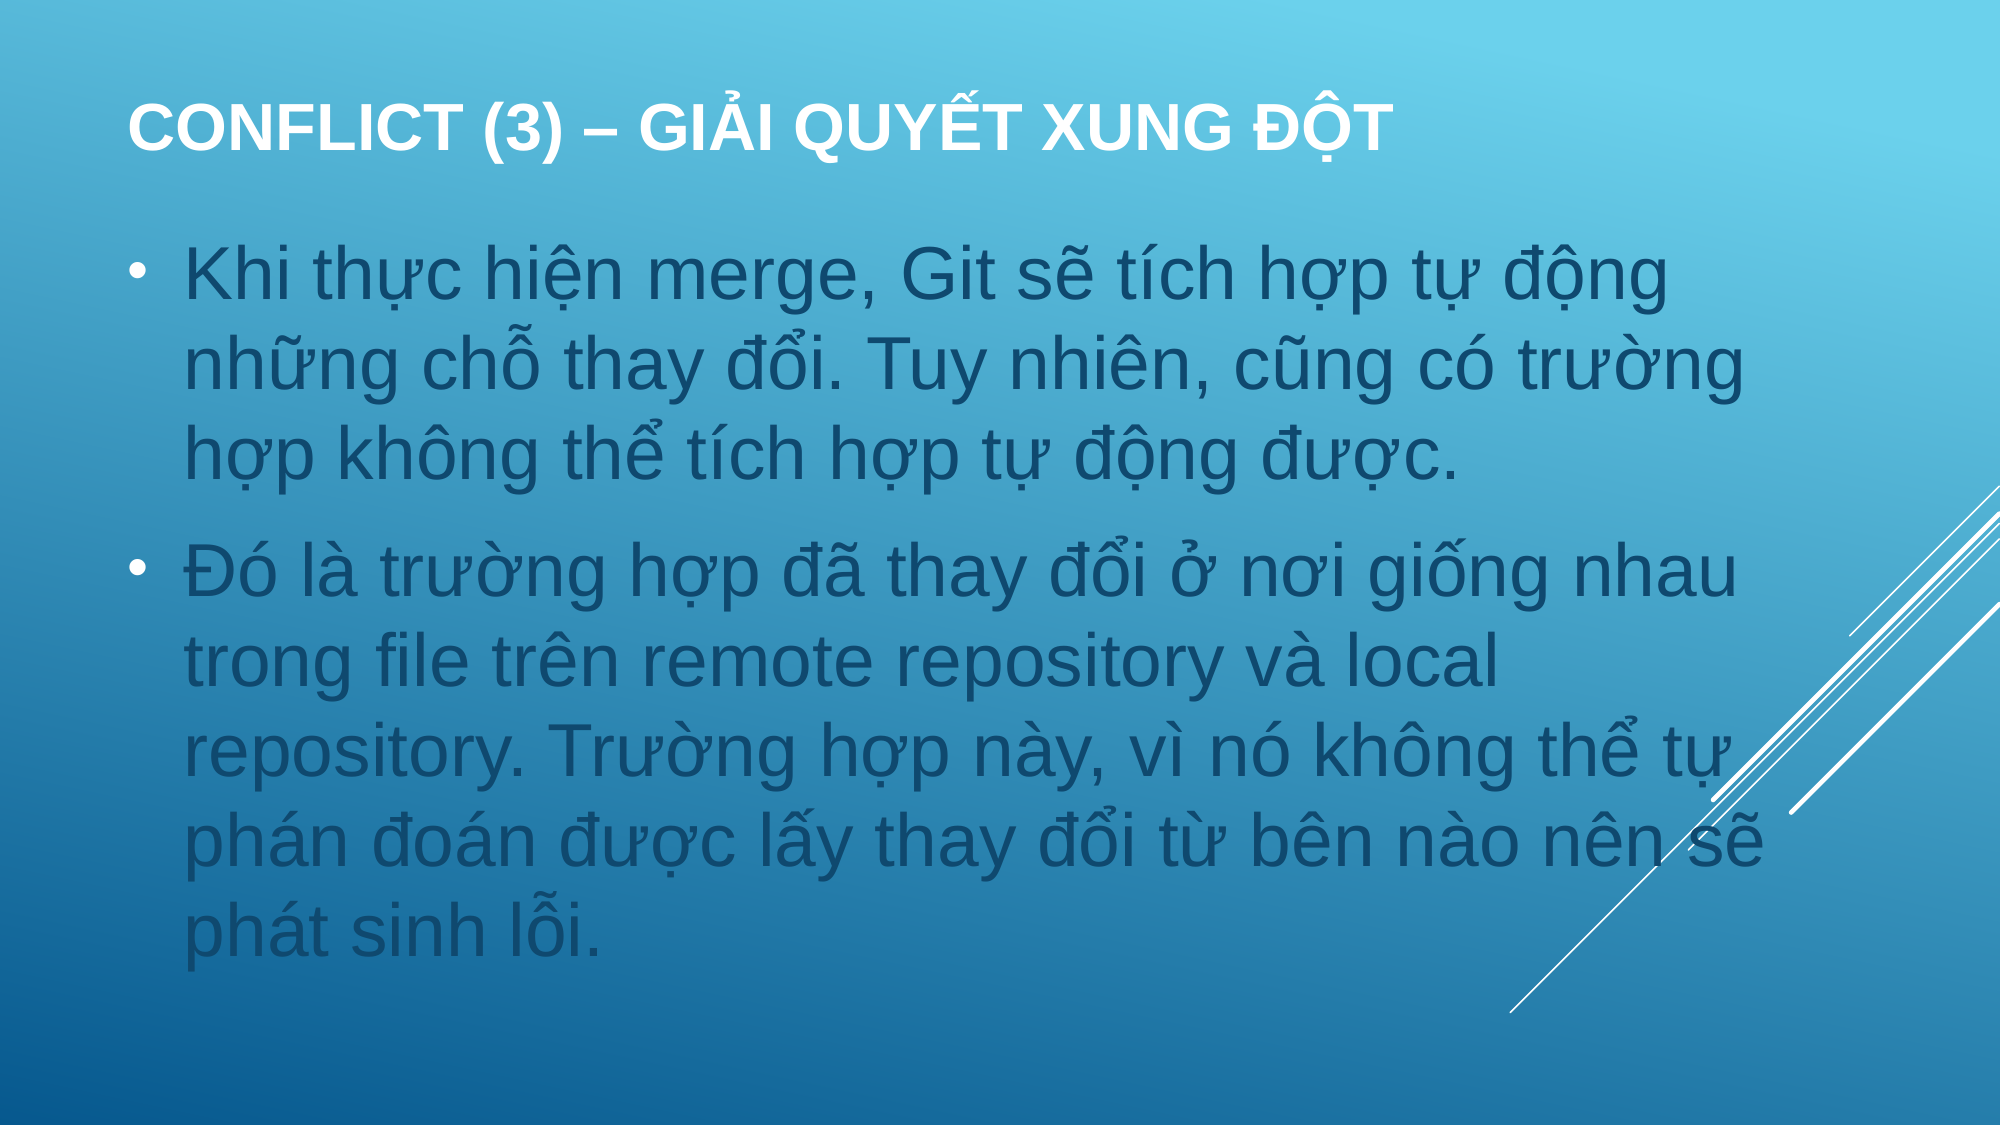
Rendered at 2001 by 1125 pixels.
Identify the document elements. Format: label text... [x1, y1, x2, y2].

list Khi thực hiện merge, Git sẽ tích hợp tự động những chỗ thay đổi. Tuy nhiên, cũng có trường hợp không thể tích hợp tự động được. Đó là trường hợp đã thay đổi ở nơi giống nhau trong file trên remote repository và local repository. Trường hợp này, vì nó không thể tự phán đoán được lấy thay đổi từ bên nào nên sẽ phát sinh lỗi. [112, 216, 1800, 1052]
title CONFLICT (3) – GIẢI QUYẾT XUNG ĐỘT [112, 67, 1513, 181]
